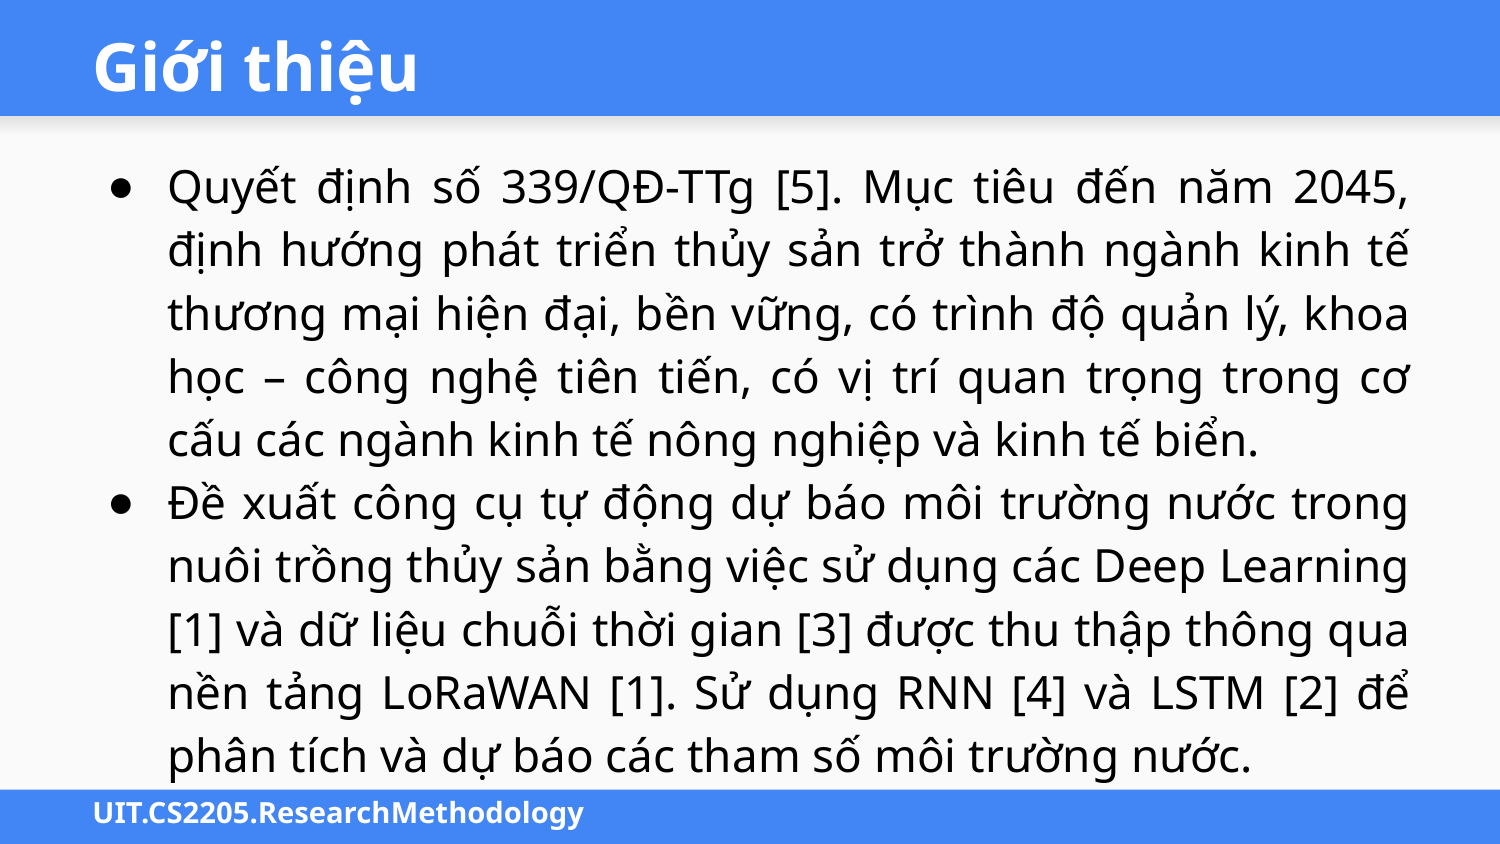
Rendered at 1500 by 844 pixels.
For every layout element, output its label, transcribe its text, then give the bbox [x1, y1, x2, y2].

title Giới thiệu [77, 9, 1427, 120]
list Quyết định số 339/QĐ-TTg [5]. Mục tiêu đến năm 2045, định hướng phát triển thủy sản trở thành ngành kinh tế thương mại hiện đại, bền vững, có trình độ quản lý, khoa học – công nghệ tiên tiến, có vị trí quan trọng trong cơ cấu các ngành kinh tế nông nghiệp và kinh tế biển. Đề xuất công cụ tự động dự báo môi trường nước trong nuôi trồng thủy sản bằng việc sử dụng các Deep Learning [1] và dữ liệu chuỗi thời gian [3] được thu thập thông qua nền tảng LoRaWAN [1]. Sử dụng RNN [4] và LSTM [2] để phân tích và dự báo các tham số môi trường nước. [77, 134, 1427, 776]
